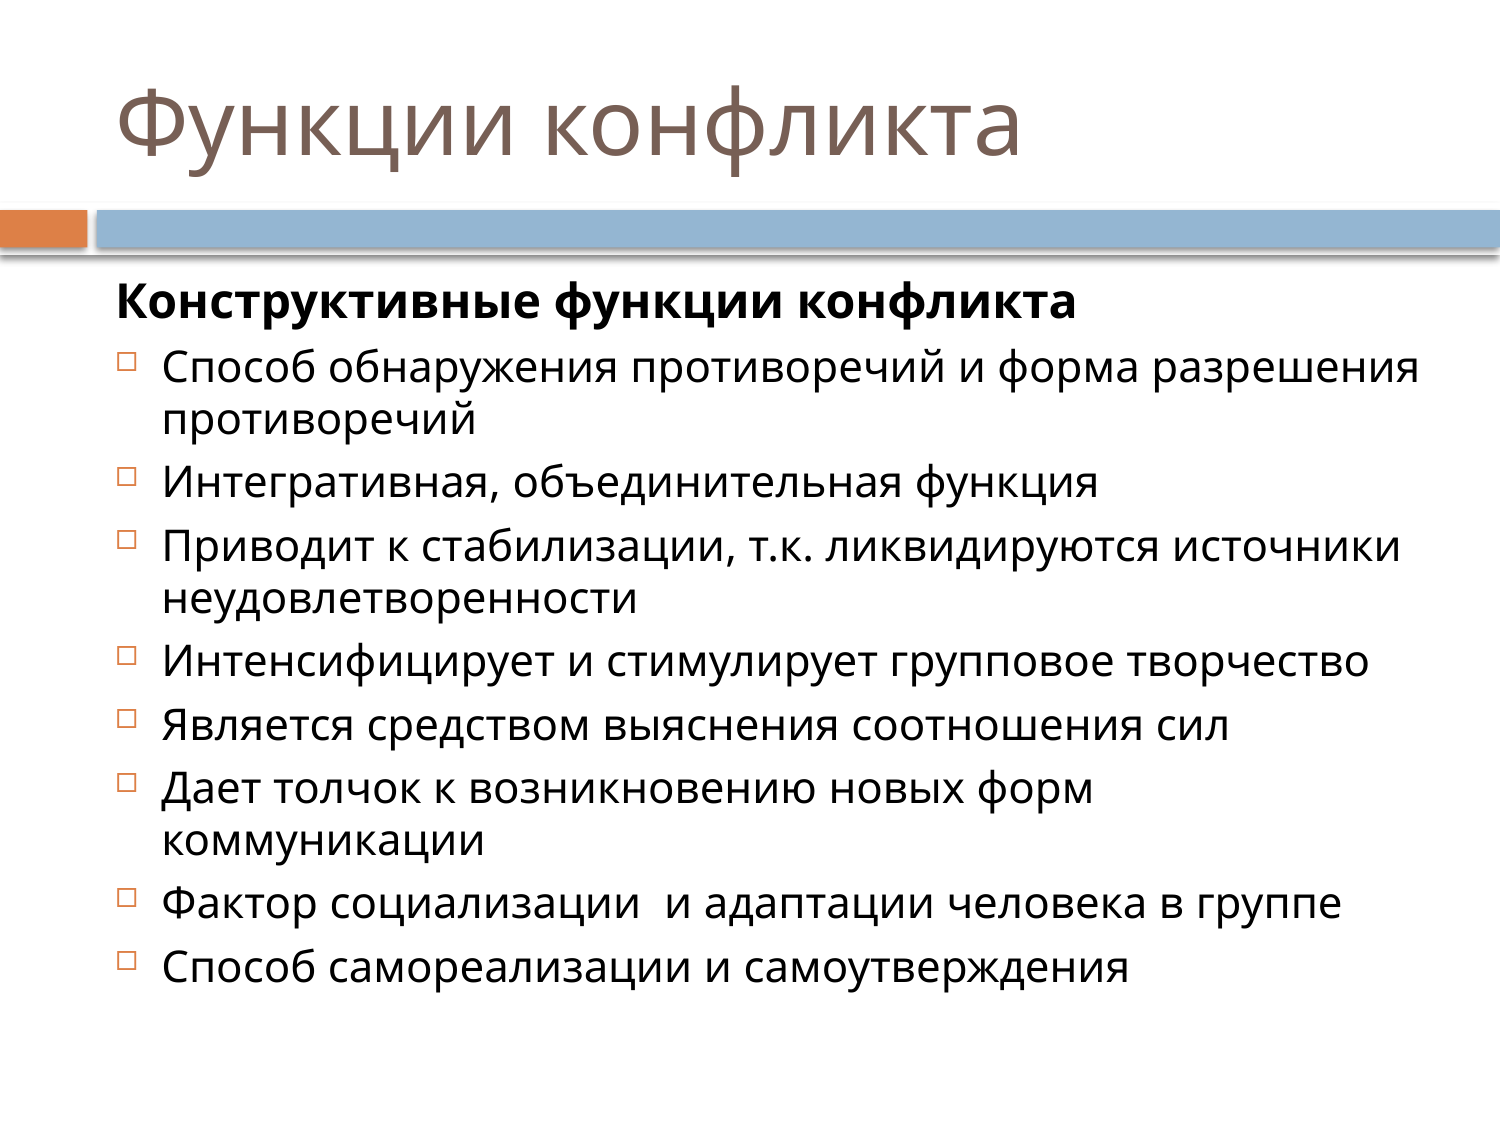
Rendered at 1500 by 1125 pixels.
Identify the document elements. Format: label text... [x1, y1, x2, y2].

list Конструктивные функции конфликта Способ обнаружения противоречий и форма разрешения противоречий Интегративная, объединительная функция Приводит к стабилизации, т.к. ликвидируются источники неудовлетворенности Интенсифицирует и стимулирует групповое творчество Является средством выяснения соотношения сил Дает толчок к возникновению новых форм коммуникации Фактор социализации и адаптации человека в группе Способ самореализации и самоутверждения [100, 262, 1438, 1000]
title Функции конфликта [100, 37, 1438, 200]
